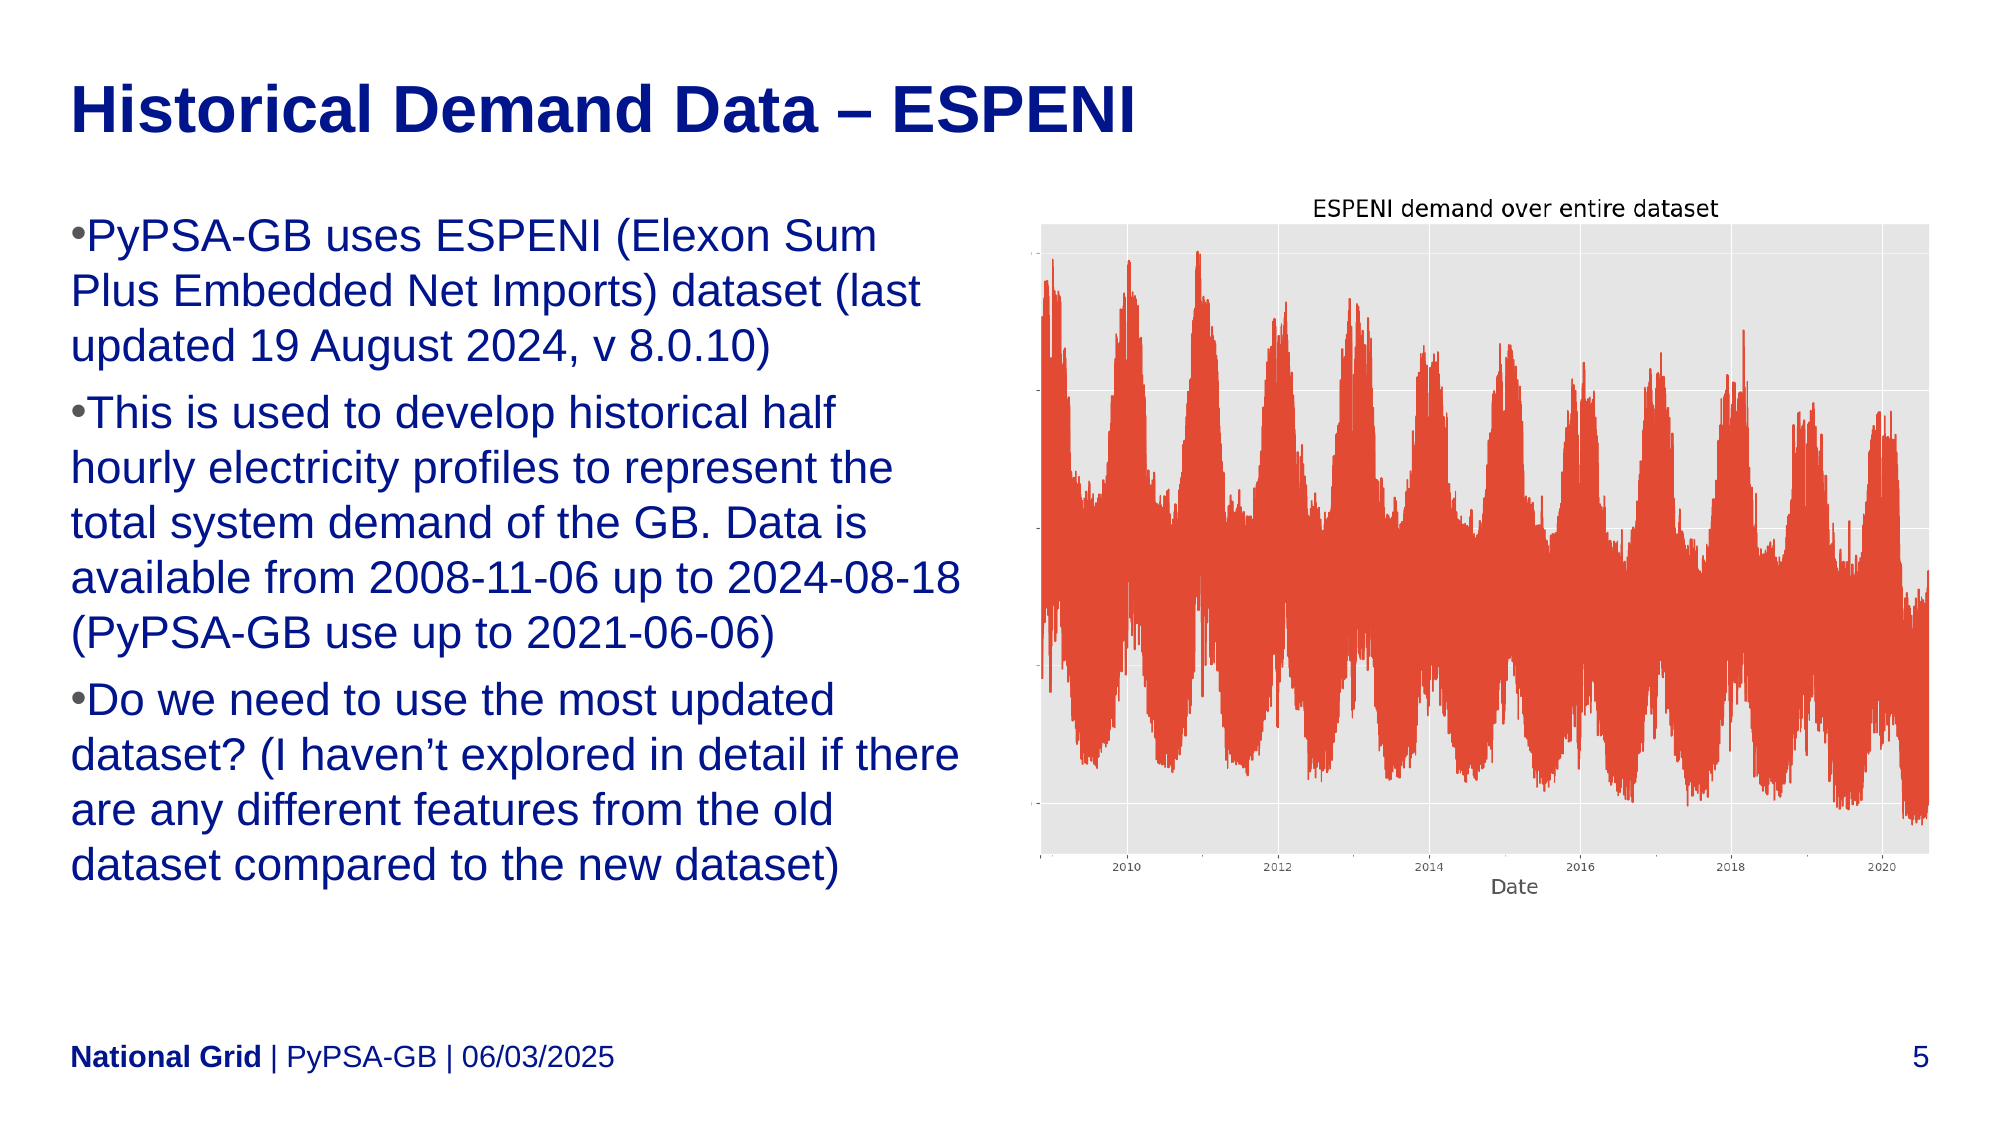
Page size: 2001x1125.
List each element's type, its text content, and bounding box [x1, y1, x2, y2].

title Historical Demand Data – ESPENI [70, 58, 1930, 153]
text_box PyPSA-GB uses ESPENI (Elexon Sum Plus Embedded Net Imports) dataset (last updated 19 August 2024, v 8.0.10) This is used to develop historical half hourly electricity profiles to represent the total system demand of the GB. Data is available from 2008-11-06 up to 2024-08-18 (PyPSA-GB use up to 2021-06-06) Do we need to use the most updated dataset? (I haven’t explored in detail if there are any different features from the old dataset compared to the new dataset) [70, 205, 969, 920]
footer | PyPSA-GB | 06/03/2025 [270, 1036, 1844, 1074]
picture [1030, 189, 1930, 905]
